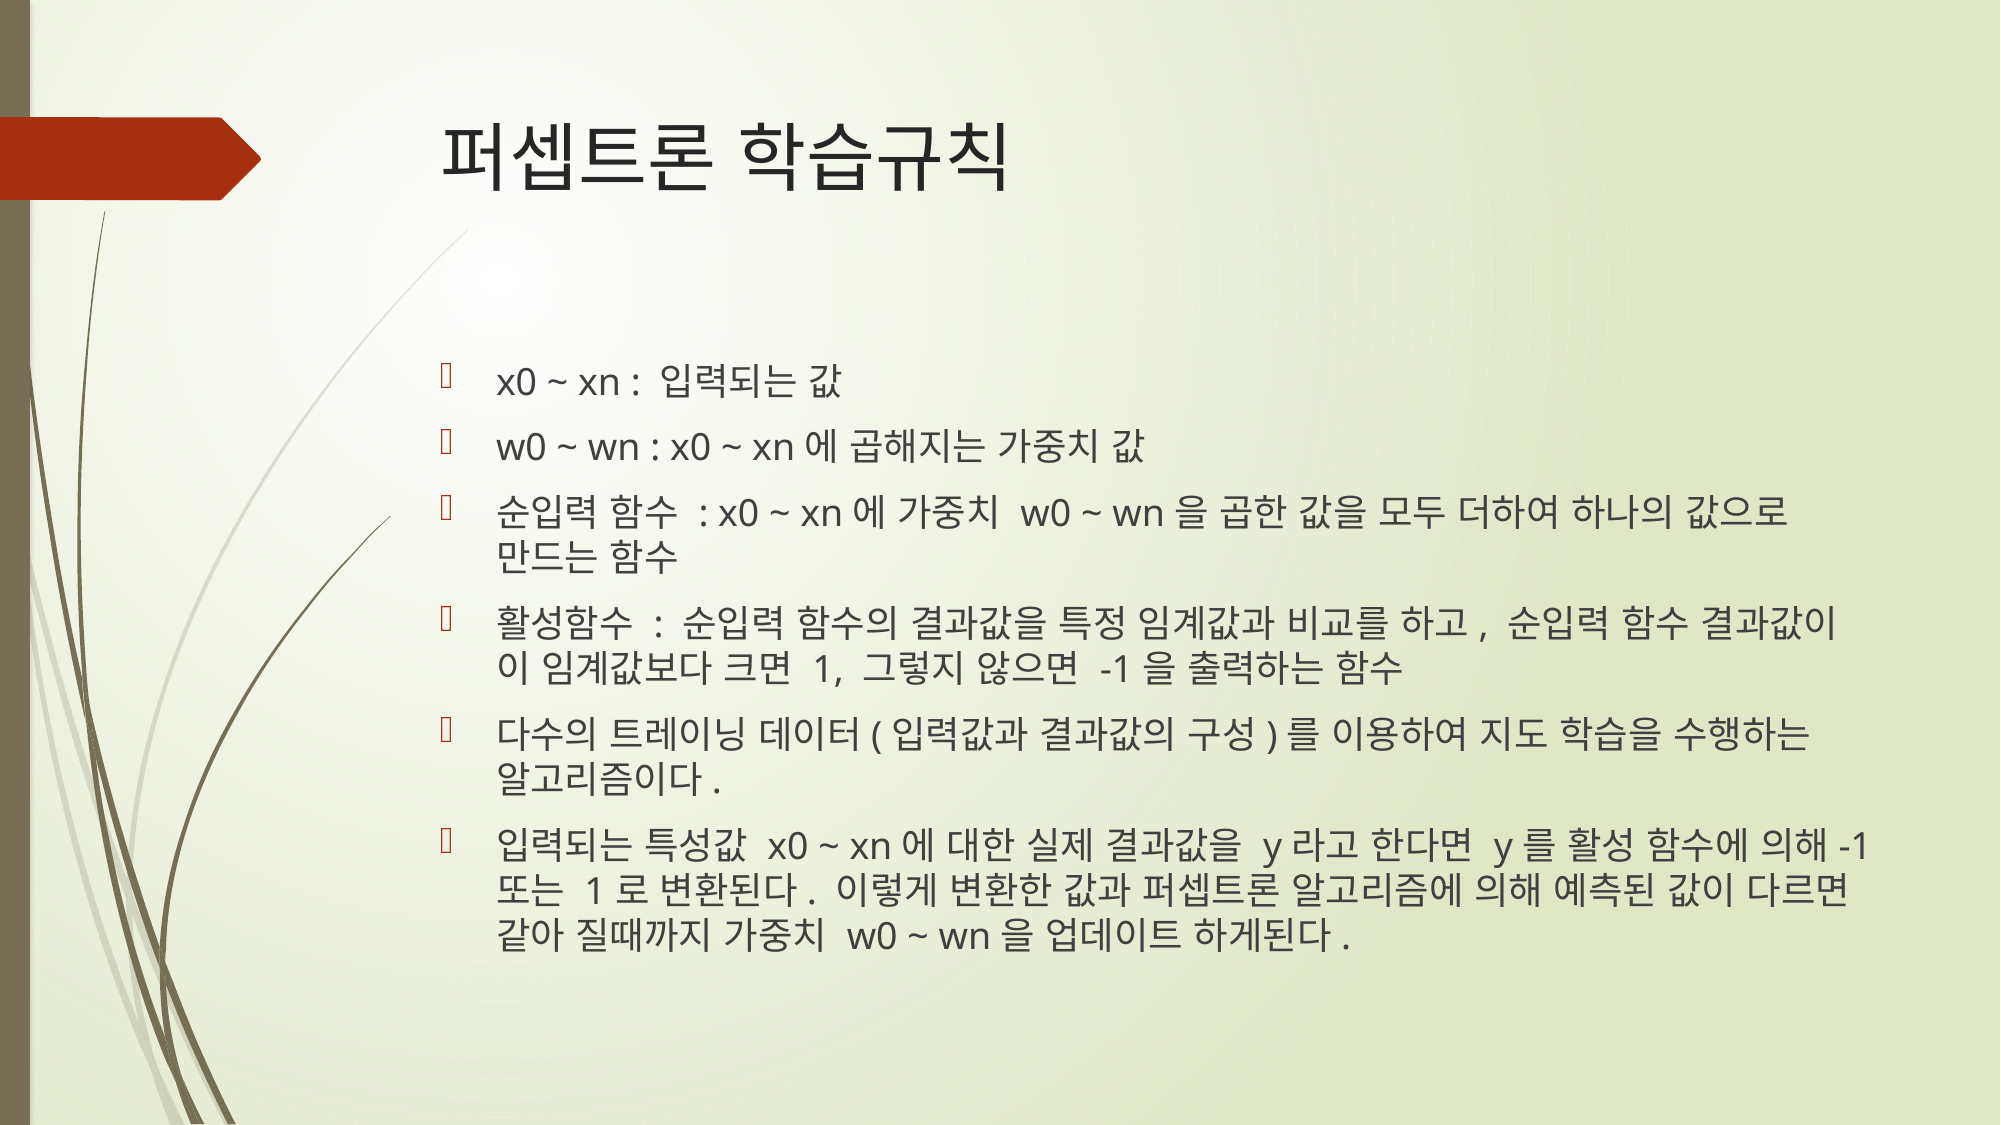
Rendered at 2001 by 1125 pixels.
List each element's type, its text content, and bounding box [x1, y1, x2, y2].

title 퍼셉트론 학습규칙 [425, 102, 1888, 313]
list x0 ~ xn : 입력되는 값 w0 ~ wn : x0 ~ xn에 곱해지는 가중치 값 순입력 함수 : x0 ~ xn에 가중치 w0 ~ wn을 곱한 값을 모두 더하여 하나의 값으로 만드는 함수 활성함수 : 순입력 함수의 결과값을 특정 임계값과 비교를 하고, 순입력 함수 결과값이 이 임계값보다 크면 1, 그렇지 않으면 -1을 출력하는 함수 다수의 트레이닝 데이터(입력값과 결과값의 구성)를 이용하여 지도 학습을 수행하는 알고리즘이다. 입력되는 특성값 x0 ~ xn에 대한 실제 결과값을 y라고 한다면 y를 활성 함수에 의해-1 또는 1로 변환된다. 이렇게 변환한 값과 퍼셉트론 알고리즘에 의해 예측된 값이 다르면 같아 질때까지 가중치 w0 ~ wn을 업데이트 하게된다. [424, 350, 1888, 970]
